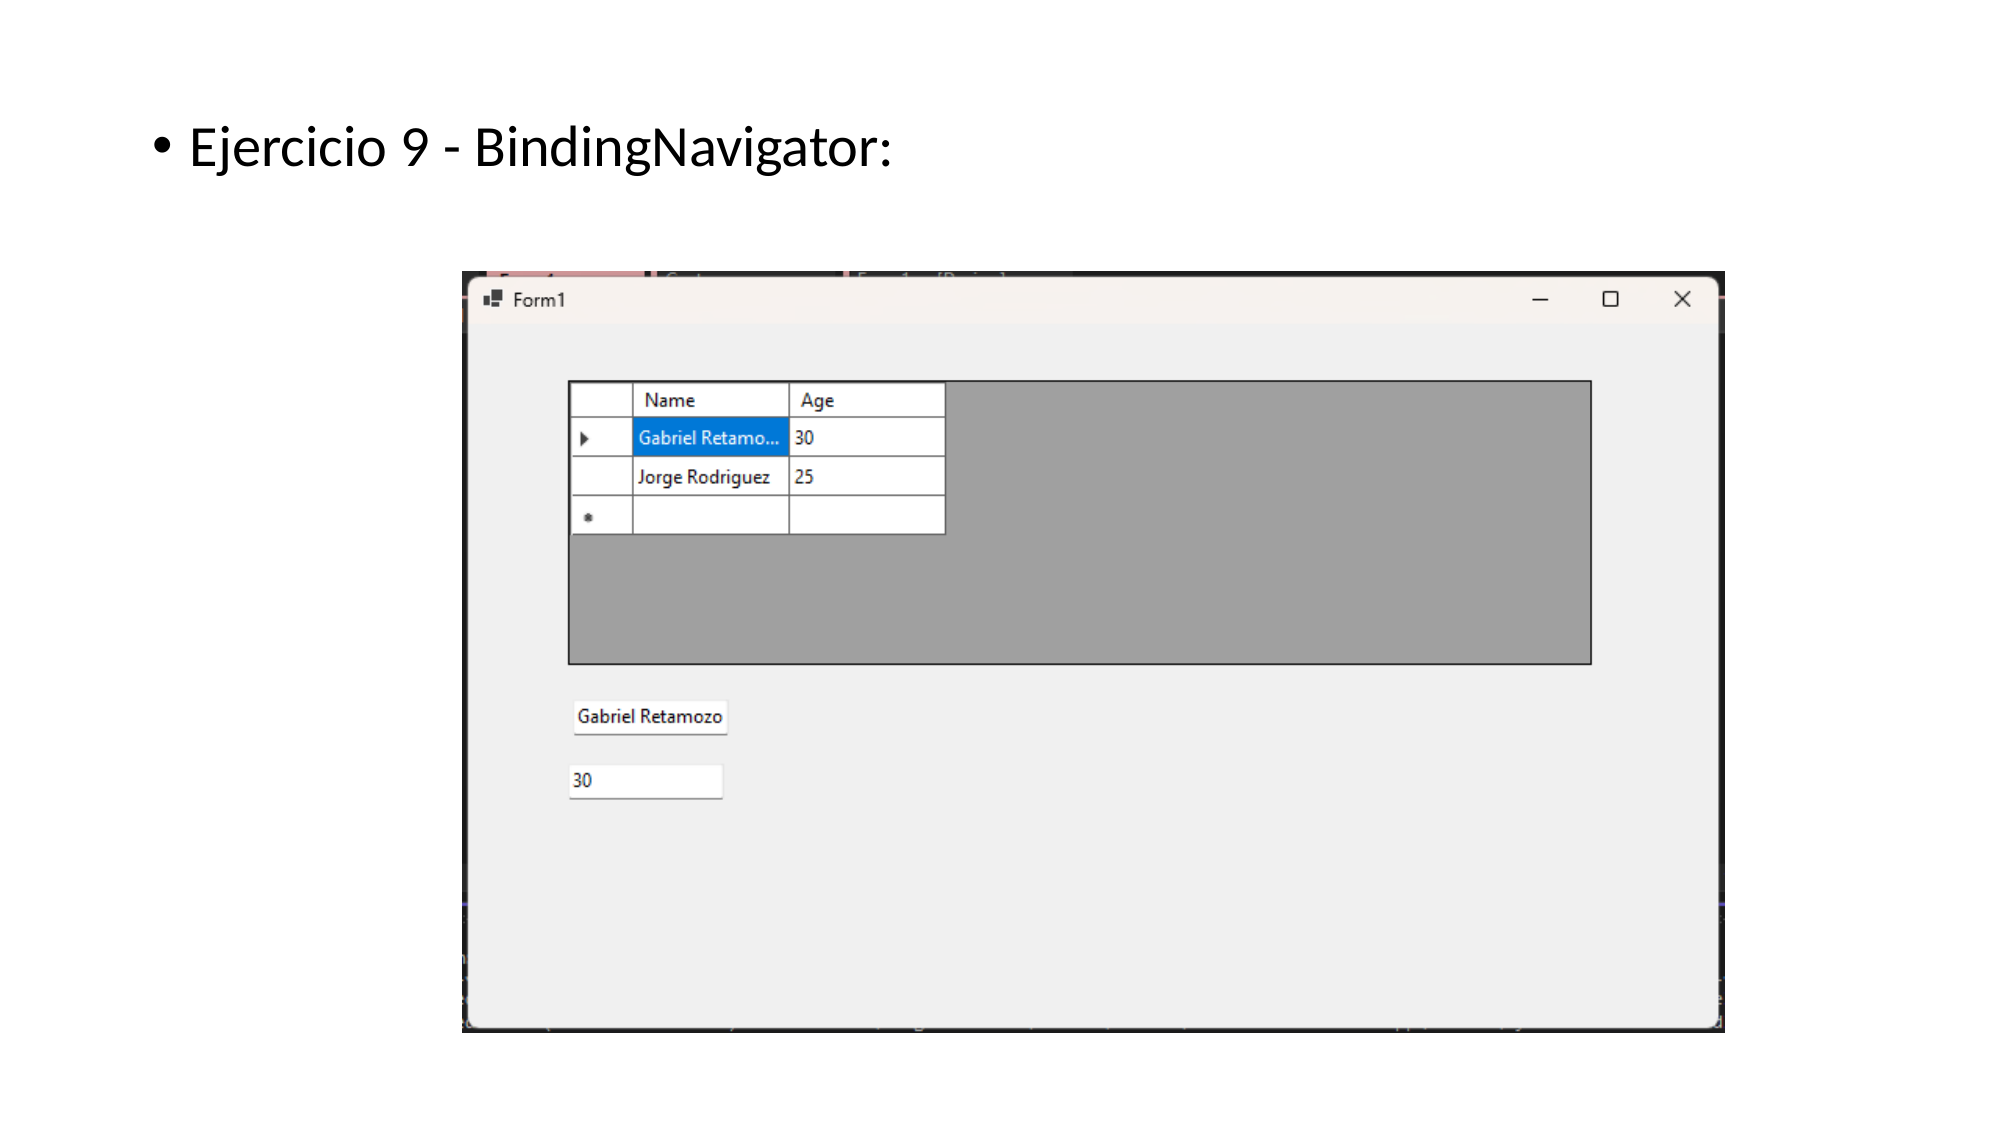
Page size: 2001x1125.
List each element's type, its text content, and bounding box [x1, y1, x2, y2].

list Ejercicio 9 - BindingNavigator: [137, 108, 1863, 1014]
picture [462, 271, 1725, 1033]
